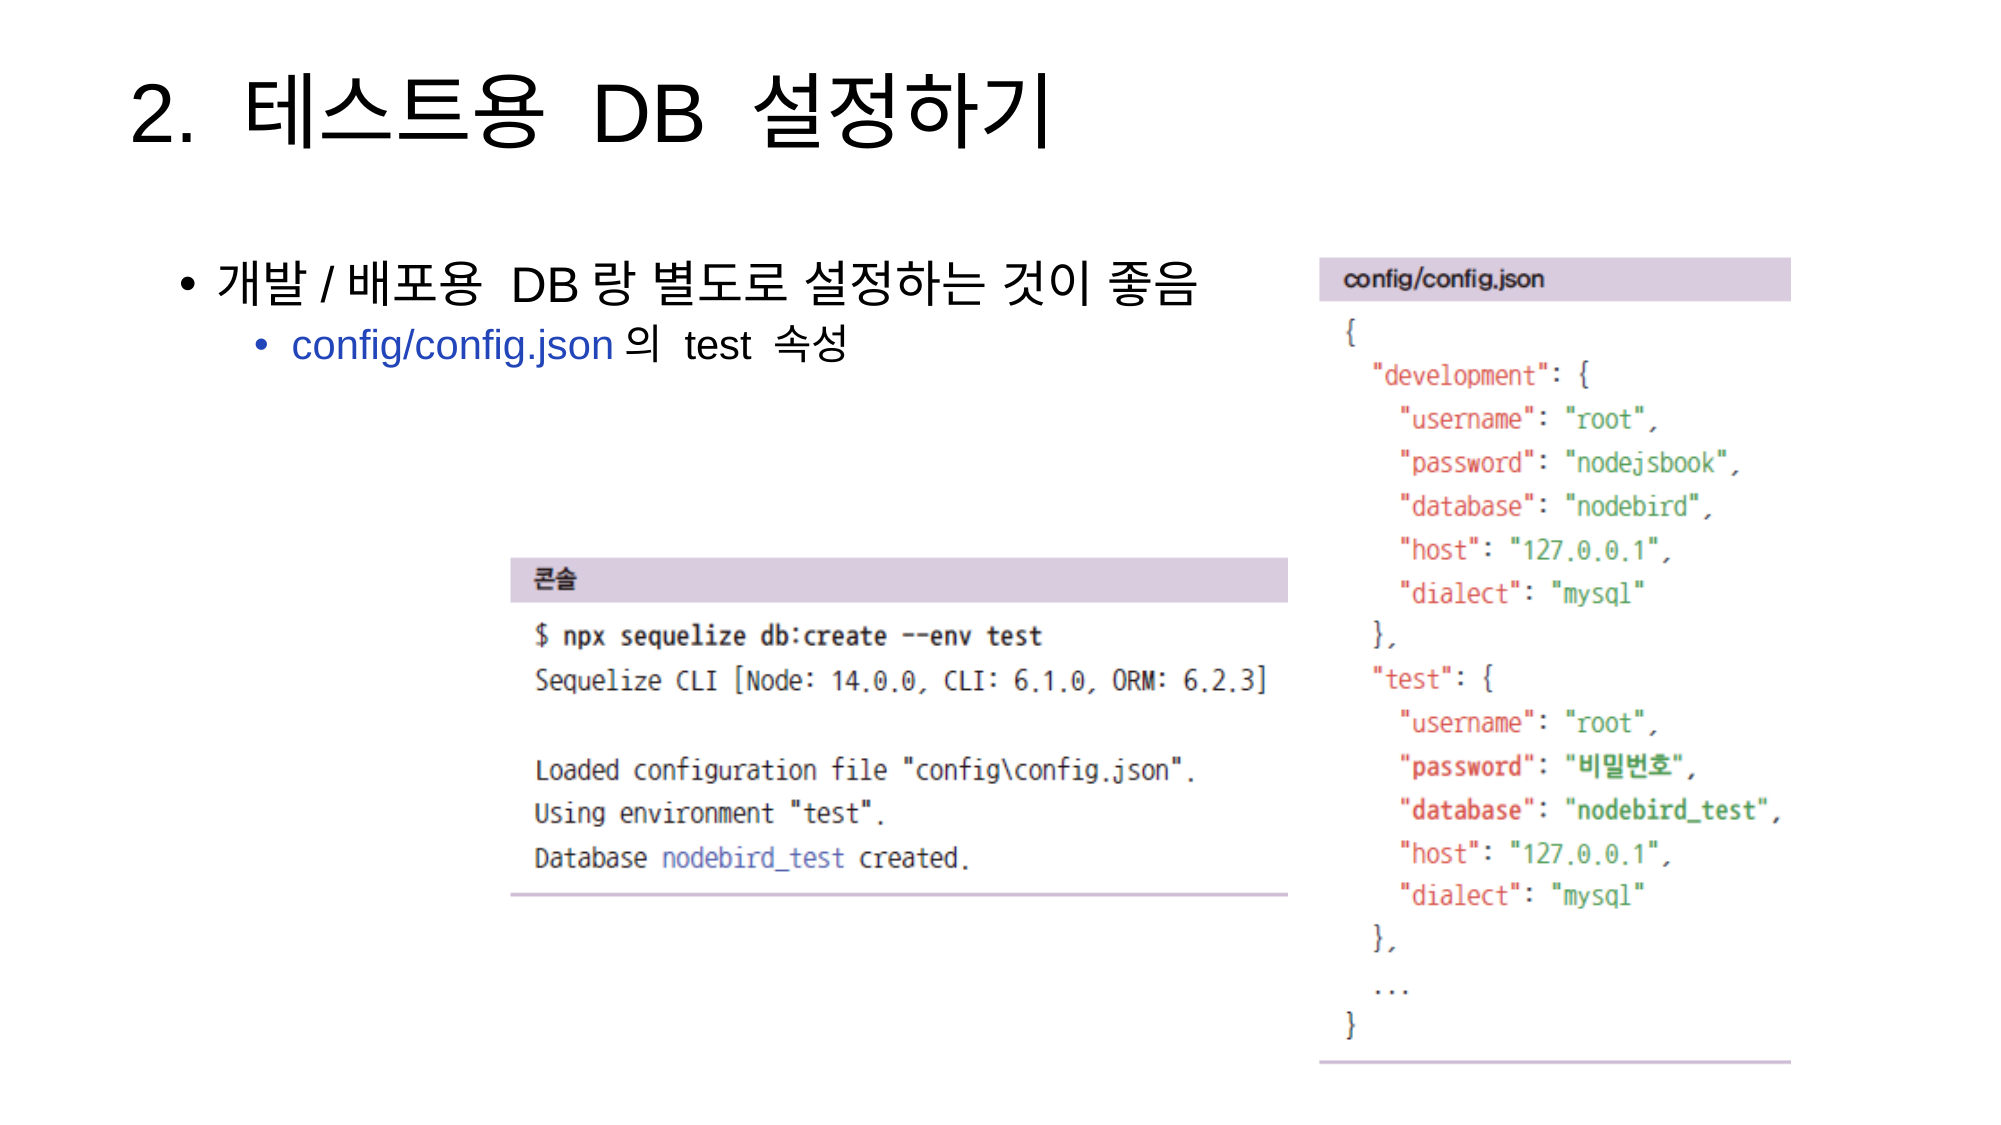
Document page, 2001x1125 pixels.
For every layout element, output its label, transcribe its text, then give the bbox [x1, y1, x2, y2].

picture [1310, 251, 1791, 1073]
text_box 2. 테스트용 DB 설정하기 [114, 63, 1840, 281]
picture [502, 551, 1288, 904]
text_box 개발/배포용 DB랑 별도로 설정하는 것이 좋음 config/config.json의 test 속성 [164, 251, 1310, 1067]
